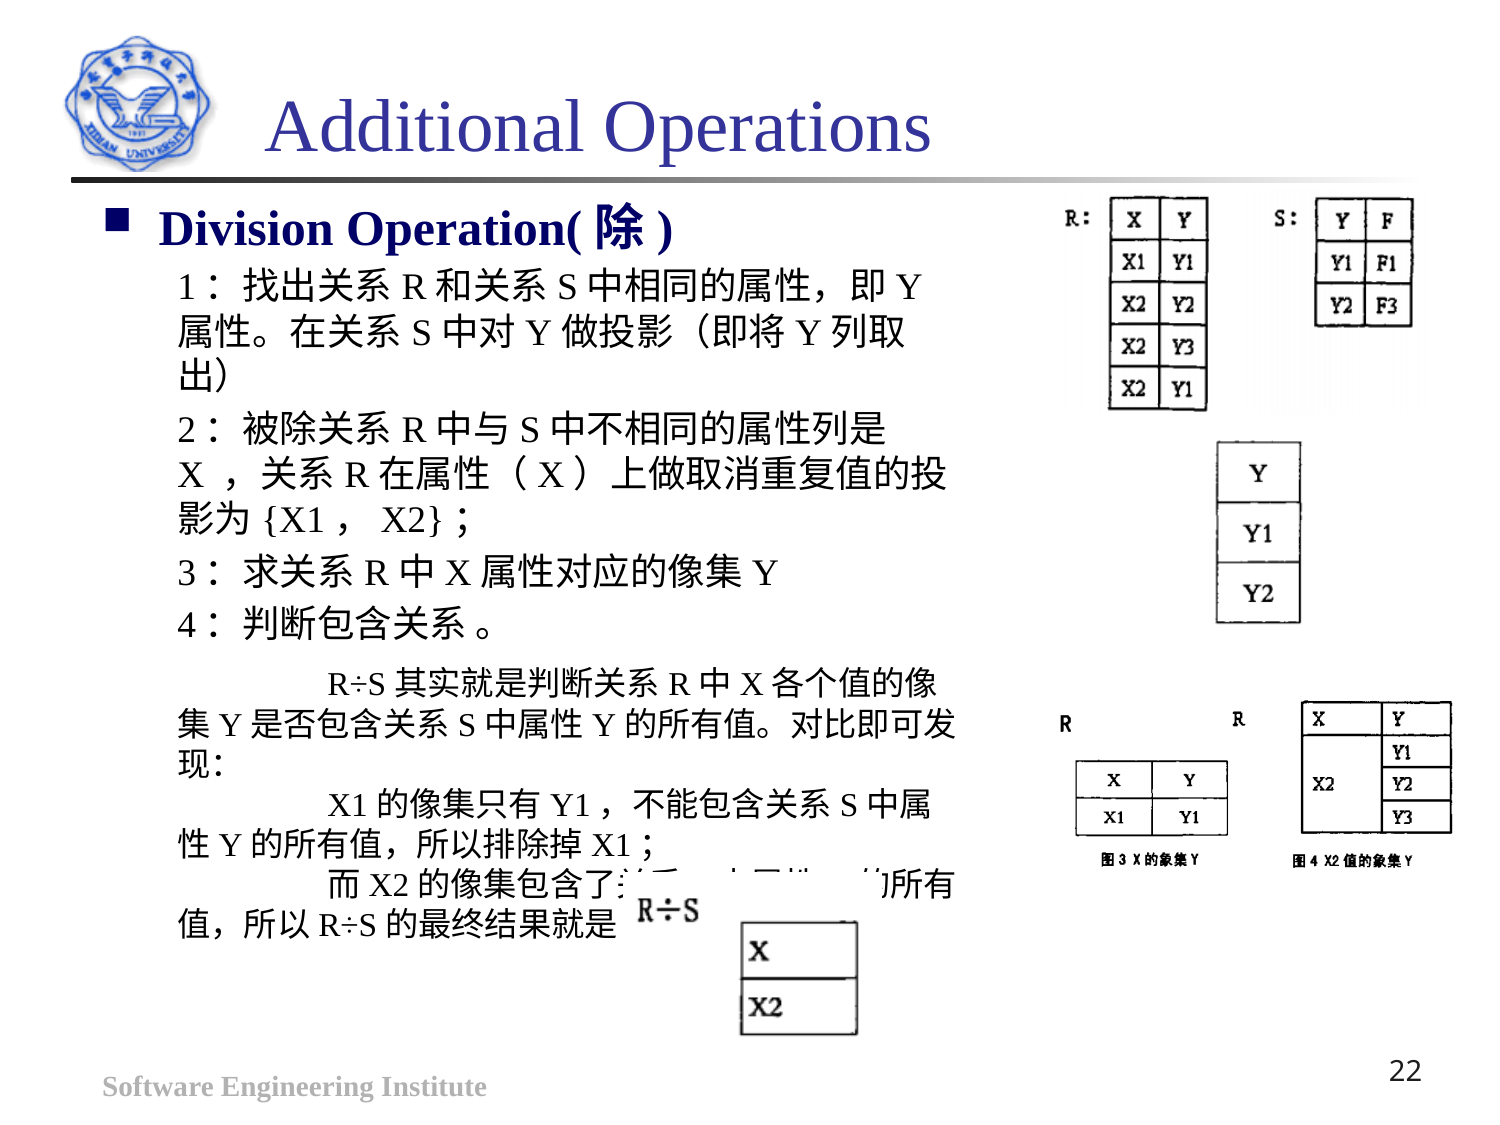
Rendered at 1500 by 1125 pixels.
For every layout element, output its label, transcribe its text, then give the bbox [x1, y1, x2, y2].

picture [623, 872, 882, 1059]
picture [1212, 428, 1326, 629]
title Additional Operations [249, 24, 1429, 174]
text_box Division Operation(除) 1：找出关系R和关系S中相同的属性，即Y属性。在关系S中对Y做投影（即将Y列取出） 2：被除关系R中与S中不相同的属性列是X ，关系R在属性（X）上做取消重复值的投影为{X1，X2}； 3：求关系R中X属性对应的像集Y 4：判断包含关系 。 R÷S其实就是判断关系R中X各个值的像集Y是否包含关系S中属性Y的所有值。对比即可发现： X1的像集只有Y1，不能包含关系S中属性Y的所有值，所以排除掉X1； 而X2的像集包含了关系S中属性Y的所有值，所以R÷S的最终结果就是X2 [87, 187, 975, 1025]
picture [53, 30, 225, 172]
slide_number 22 [1124, 1024, 1438, 1101]
picture [1052, 187, 1438, 415]
picture [1052, 696, 1468, 873]
footer Software Engineering Institute [87, 1025, 1113, 1100]
